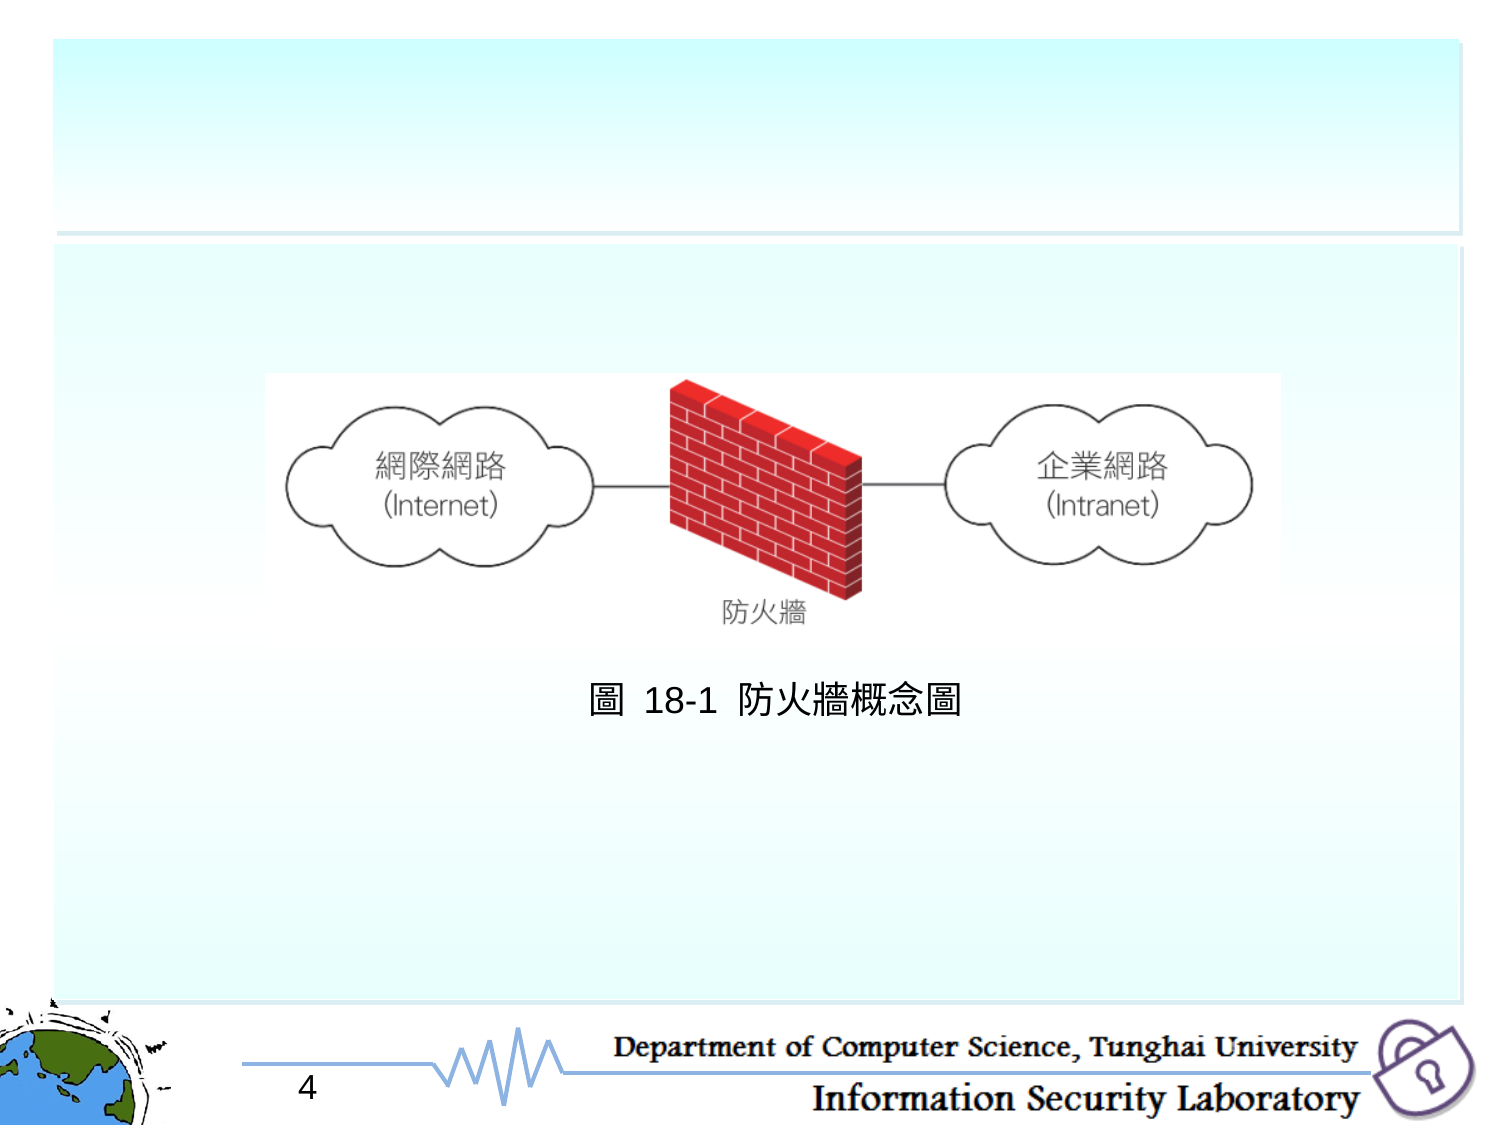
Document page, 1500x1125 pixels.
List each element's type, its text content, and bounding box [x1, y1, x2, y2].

slide_number 4 [253, 1058, 333, 1125]
picture [265, 373, 1281, 649]
picture [601, 1026, 1365, 1071]
picture [1371, 1017, 1481, 1124]
text_box 圖 18-1 防火牆概念圖 [573, 668, 978, 729]
picture [809, 1076, 1369, 1124]
picture [0, 984, 184, 1125]
